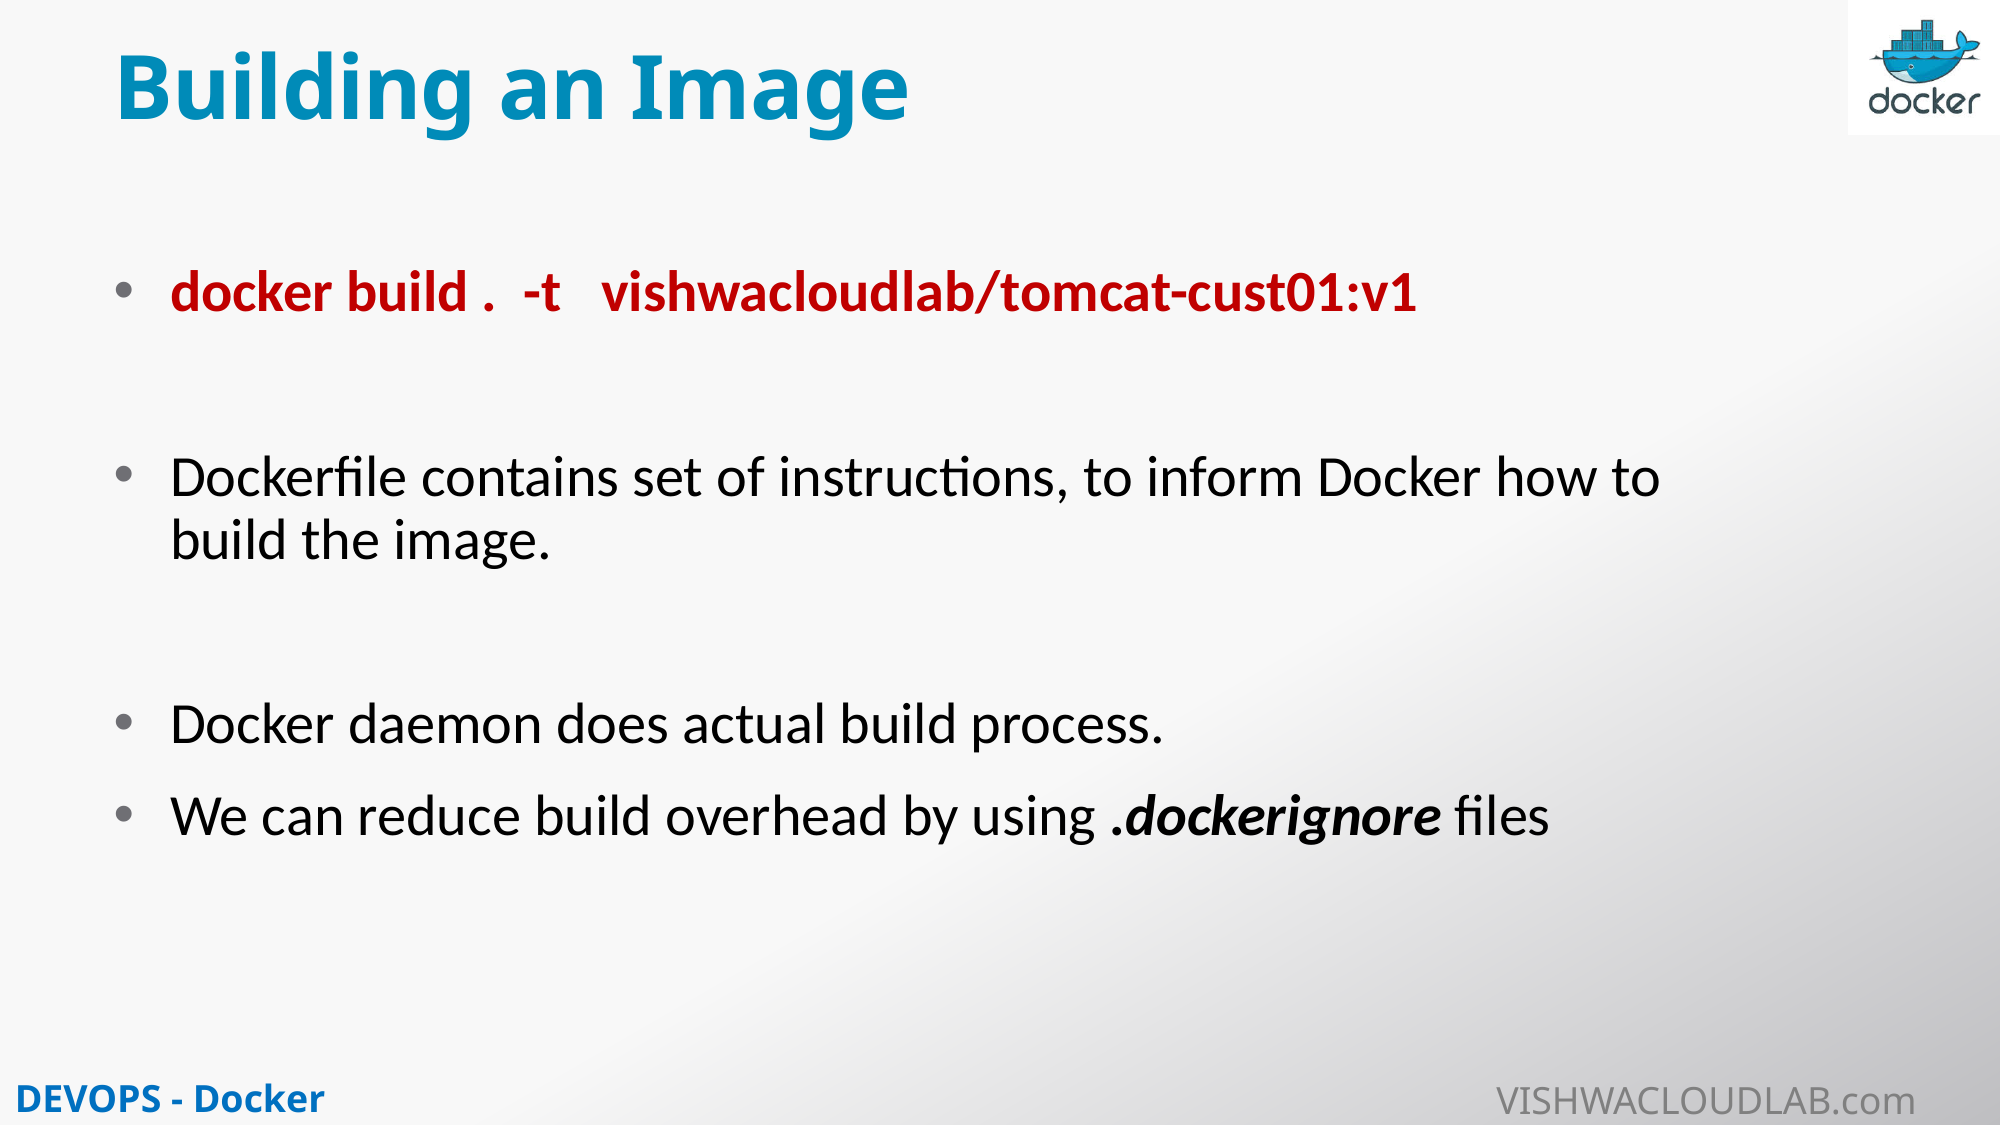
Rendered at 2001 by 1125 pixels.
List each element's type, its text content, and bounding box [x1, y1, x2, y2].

title Building an Image [113, 47, 1764, 206]
list docker build . -t vishwacloudlab/tomcat-cust01:v1 Dockerfile contains set of instructions, to inform Docker how to build the image. Docker daemon does actual build process. We can reduce build overhead by using .dockerignore files [113, 261, 1764, 922]
picture [1848, 0, 2000, 135]
